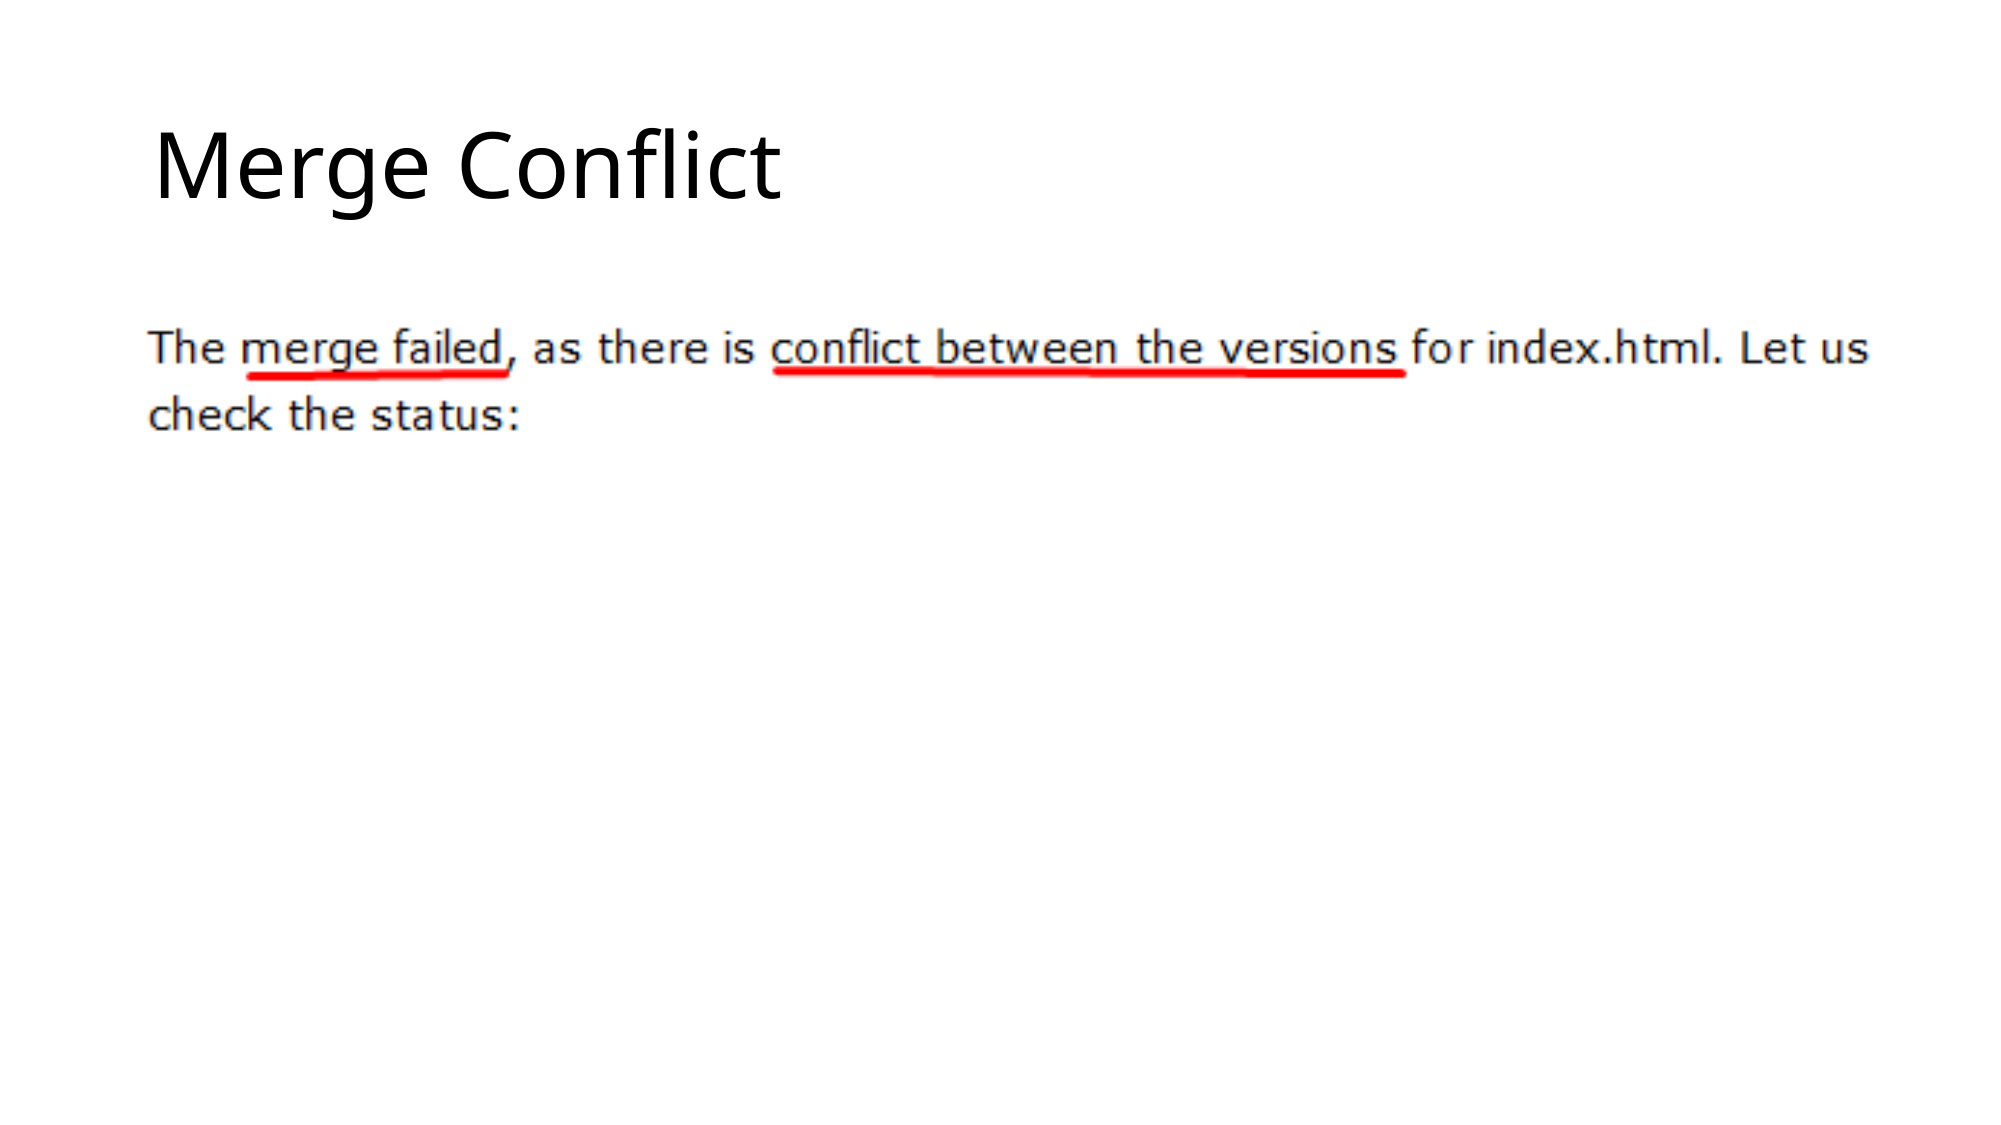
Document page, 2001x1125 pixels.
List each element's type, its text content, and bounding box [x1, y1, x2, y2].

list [137, 277, 1905, 463]
title Merge Conflict [137, 59, 1863, 277]
